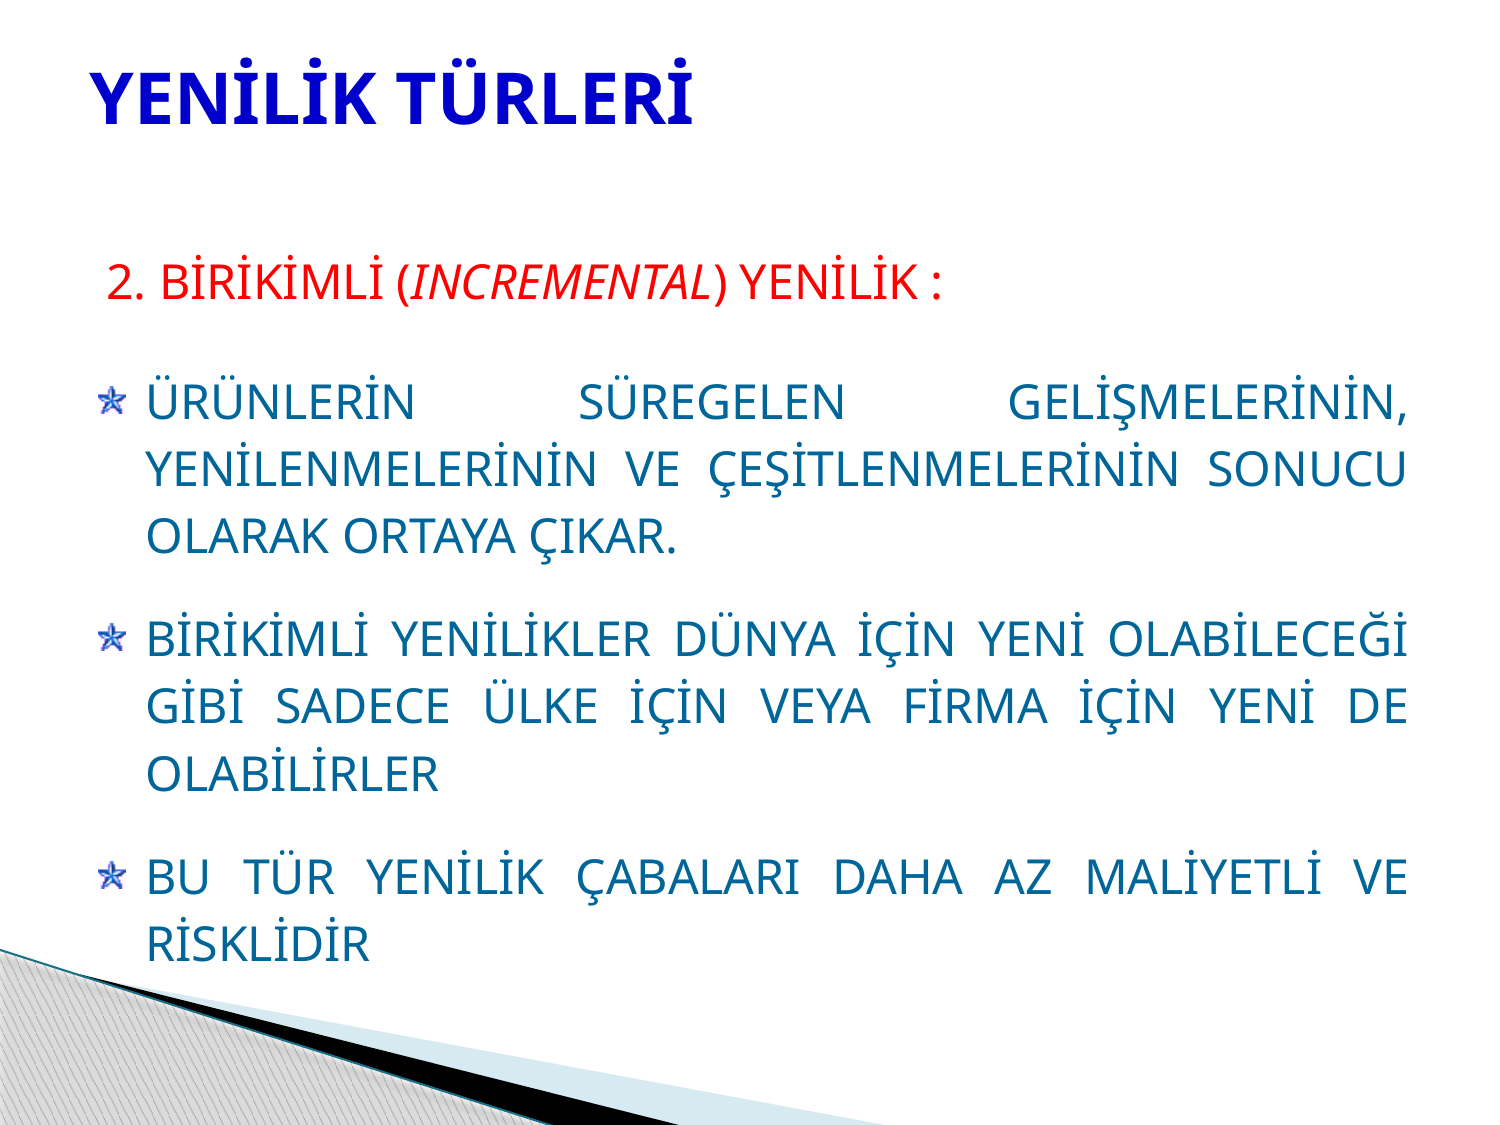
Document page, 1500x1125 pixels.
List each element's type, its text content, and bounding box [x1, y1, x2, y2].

list 2. BİRİKİMLİ (INCREMENTAL) YENİLİK : ÜRÜNLERİN SÜREGELEN GELİŞMELERİNİN, YENİLENMELERİNİN VE ÇEŞİTLENMELERİNİN SONUCU OLARAK ORTAYA ÇIKAR. BİRİKİMLİ YENİLİKLER DÜNYA İÇİN YENİ OLABİLECEĞİ GİBİ SADECE ÜLKE İÇİN VEYA FİRMA İÇİN YENİ DE OLABİLİRLER BU TÜR YENİLİK ÇABALARI DAHA AZ MALİYETLİ VE RİSKLİDİR [75, 243, 1425, 986]
picture [98, 386, 126, 414]
picture [98, 623, 126, 651]
title YENİLİK TÜRLERİ [75, 45, 1425, 233]
picture [98, 861, 126, 889]
